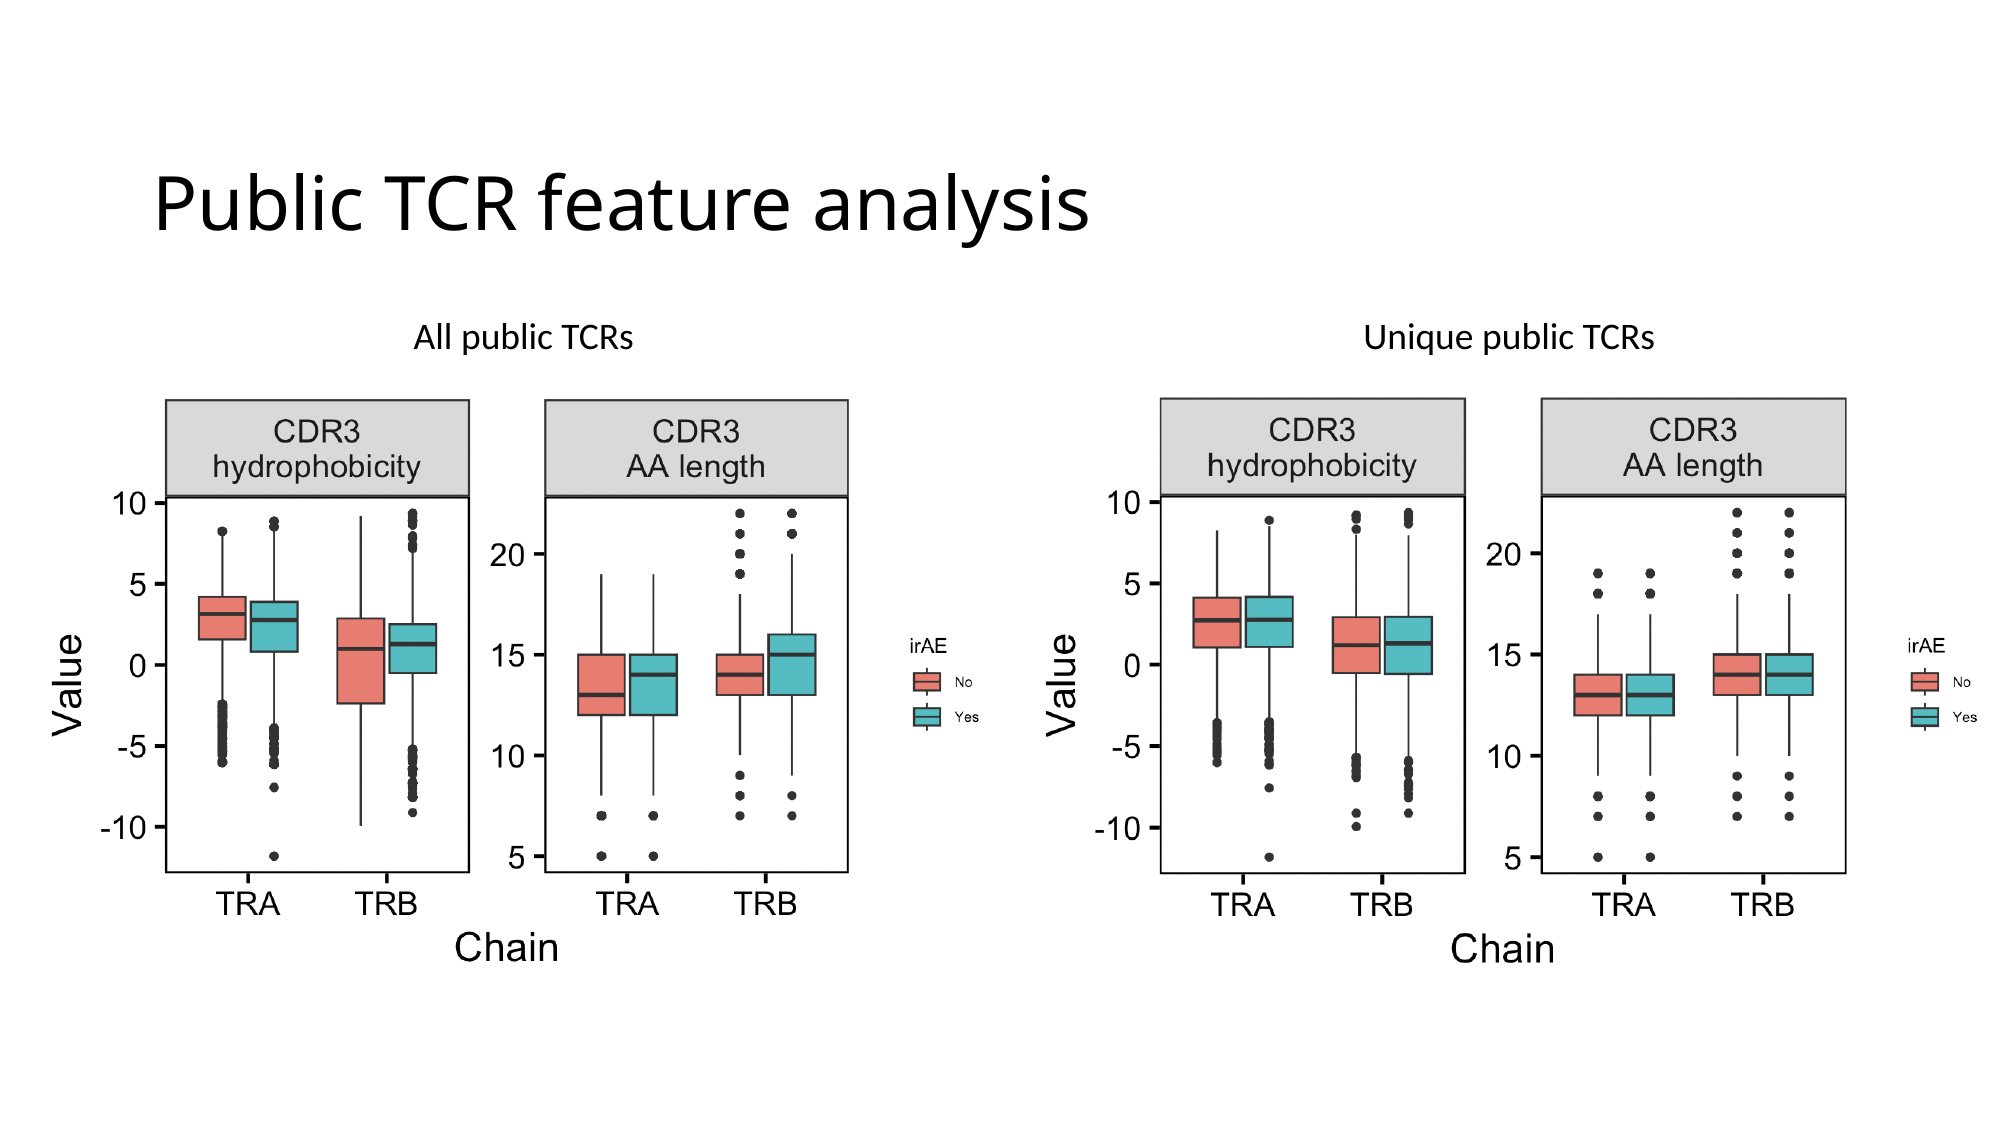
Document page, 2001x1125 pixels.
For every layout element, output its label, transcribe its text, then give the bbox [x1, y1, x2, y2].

picture [35, 379, 1013, 985]
text_box Unique public TCRs [1348, 304, 1671, 365]
text_box All public TCRs [398, 304, 649, 365]
picture [1029, 372, 1990, 992]
title Public TCR feature analysis [137, 97, 1863, 315]
